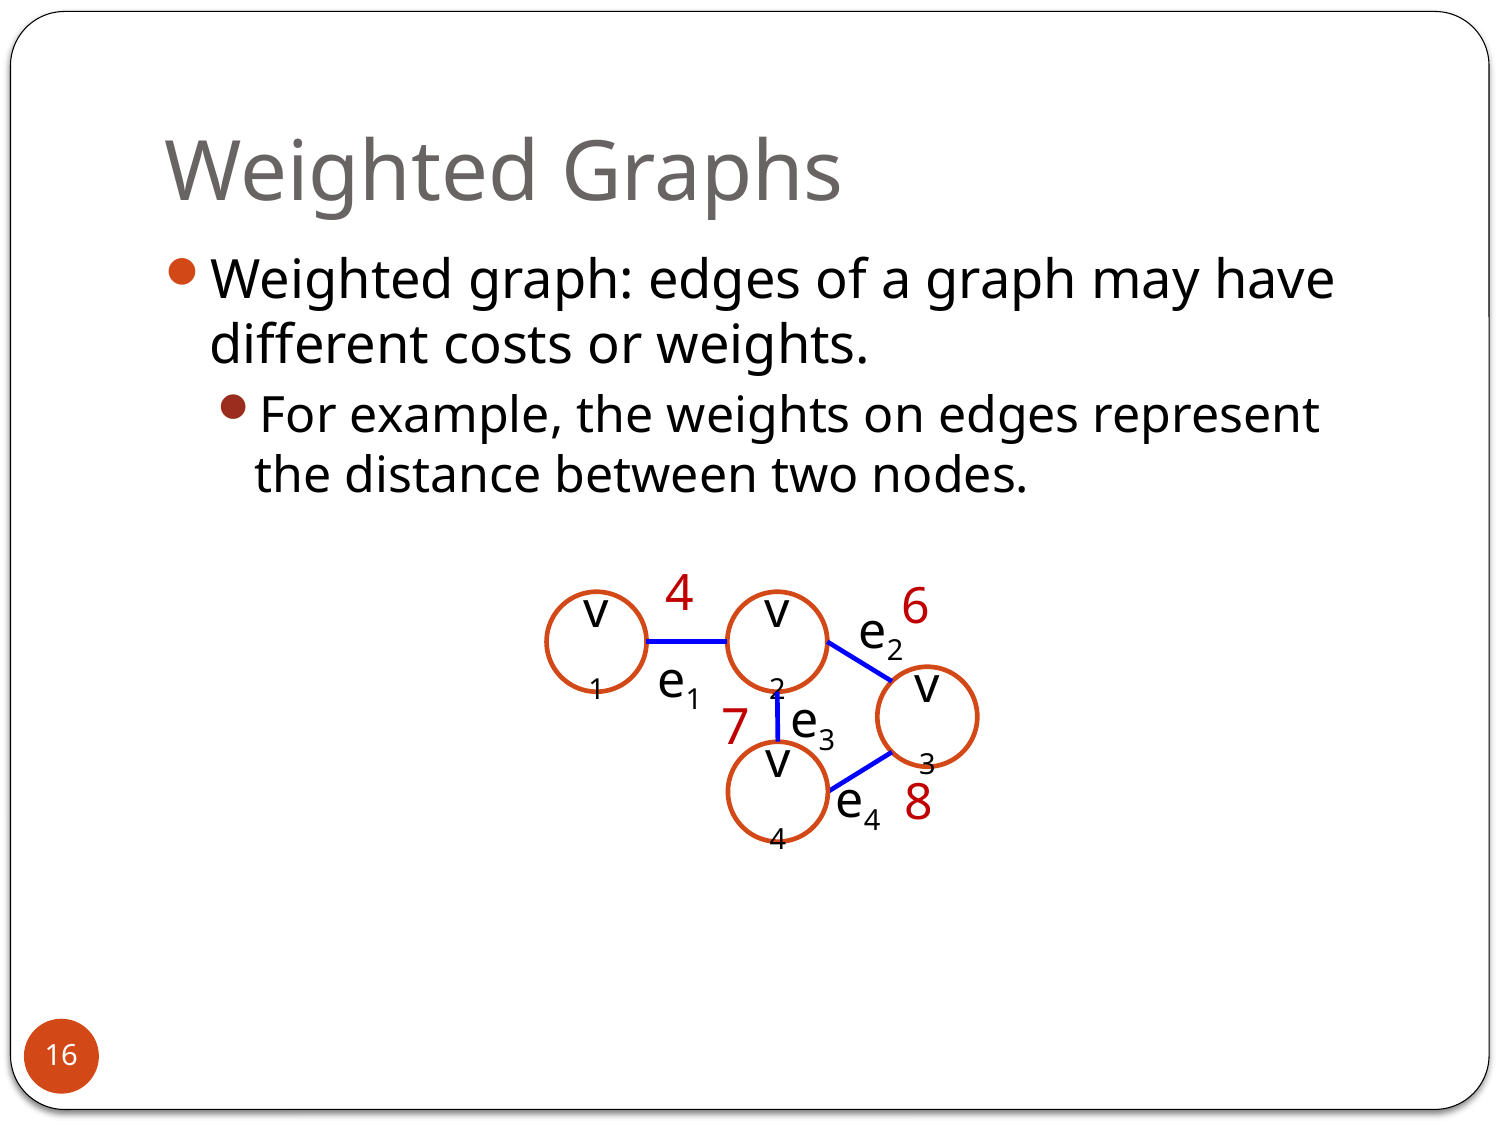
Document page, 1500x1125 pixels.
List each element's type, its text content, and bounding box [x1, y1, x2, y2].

slide_number 16 [23, 1018, 99, 1094]
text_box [546, 552, 978, 842]
list Weighted graph: edges of a graph may have different costs or weights. For example, the weights on edges represent the distance between two nodes. [150, 237, 1425, 988]
title Weighted Graphs [150, 45, 1425, 233]
